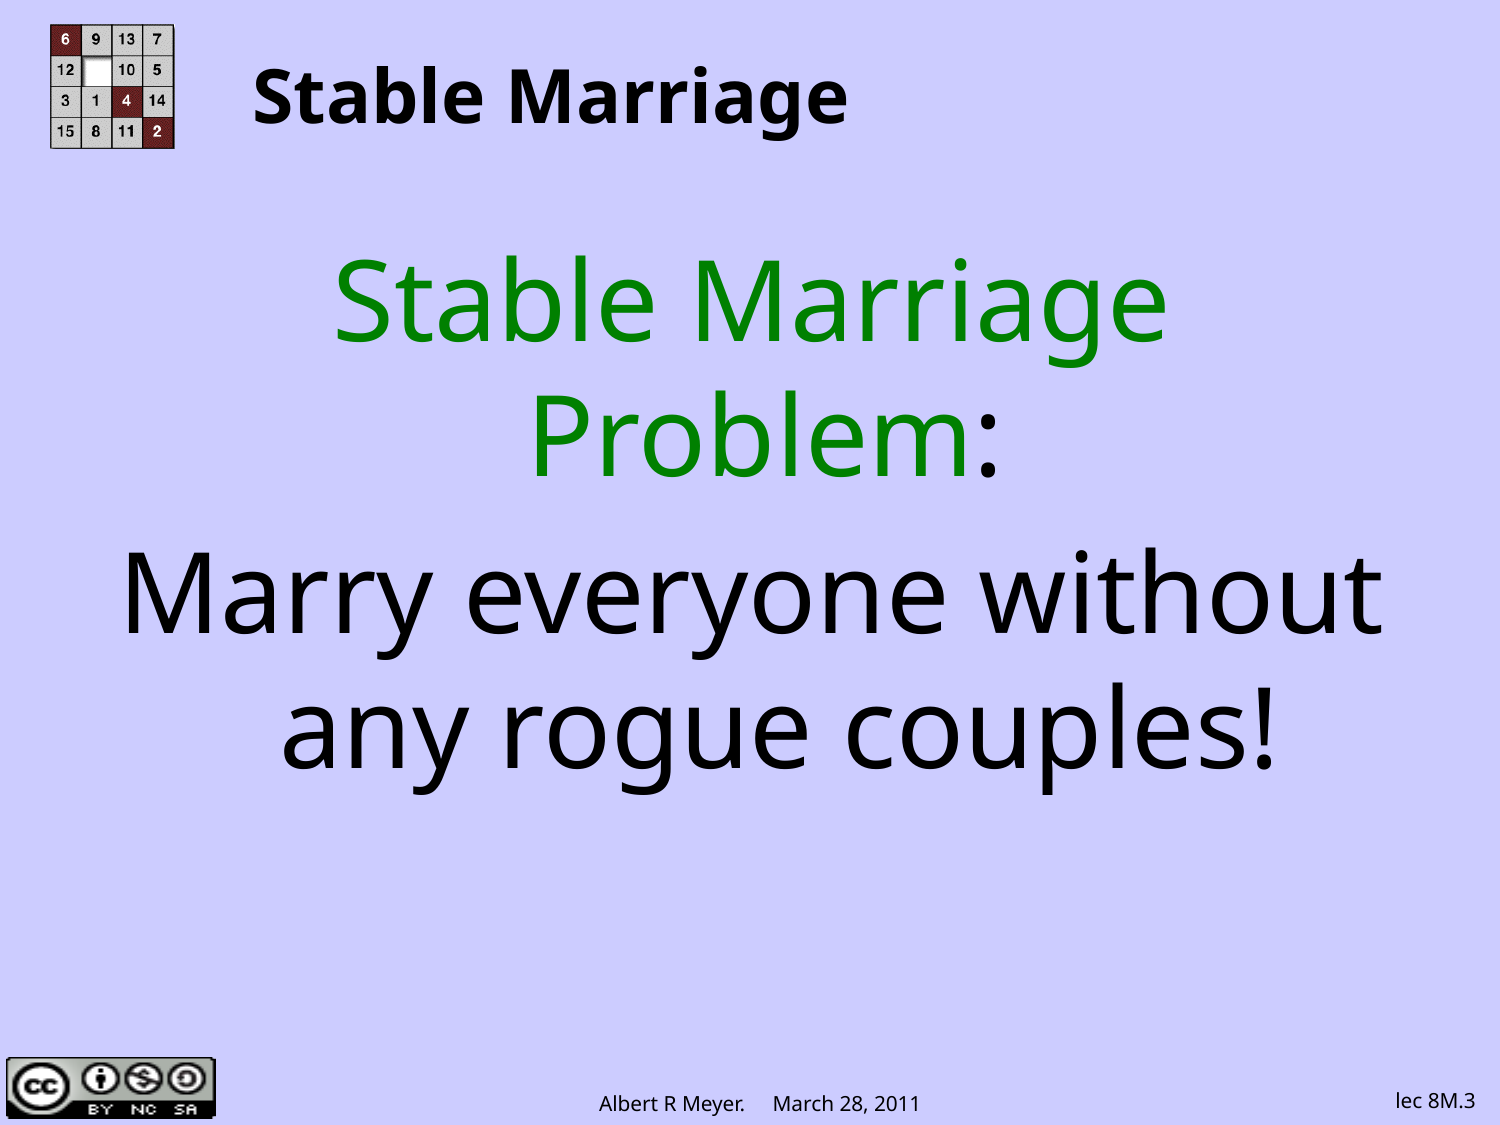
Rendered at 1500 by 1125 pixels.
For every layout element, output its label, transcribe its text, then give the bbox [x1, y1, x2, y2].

list Stable Marriage Problem: Marry everyone without any rogue couples! [86, 221, 1418, 897]
picture [6, 1057, 216, 1119]
title Stable Marriage [237, 0, 1476, 188]
slide_number lec 8M.3 [1247, 1079, 1491, 1121]
picture [50, 24, 175, 149]
